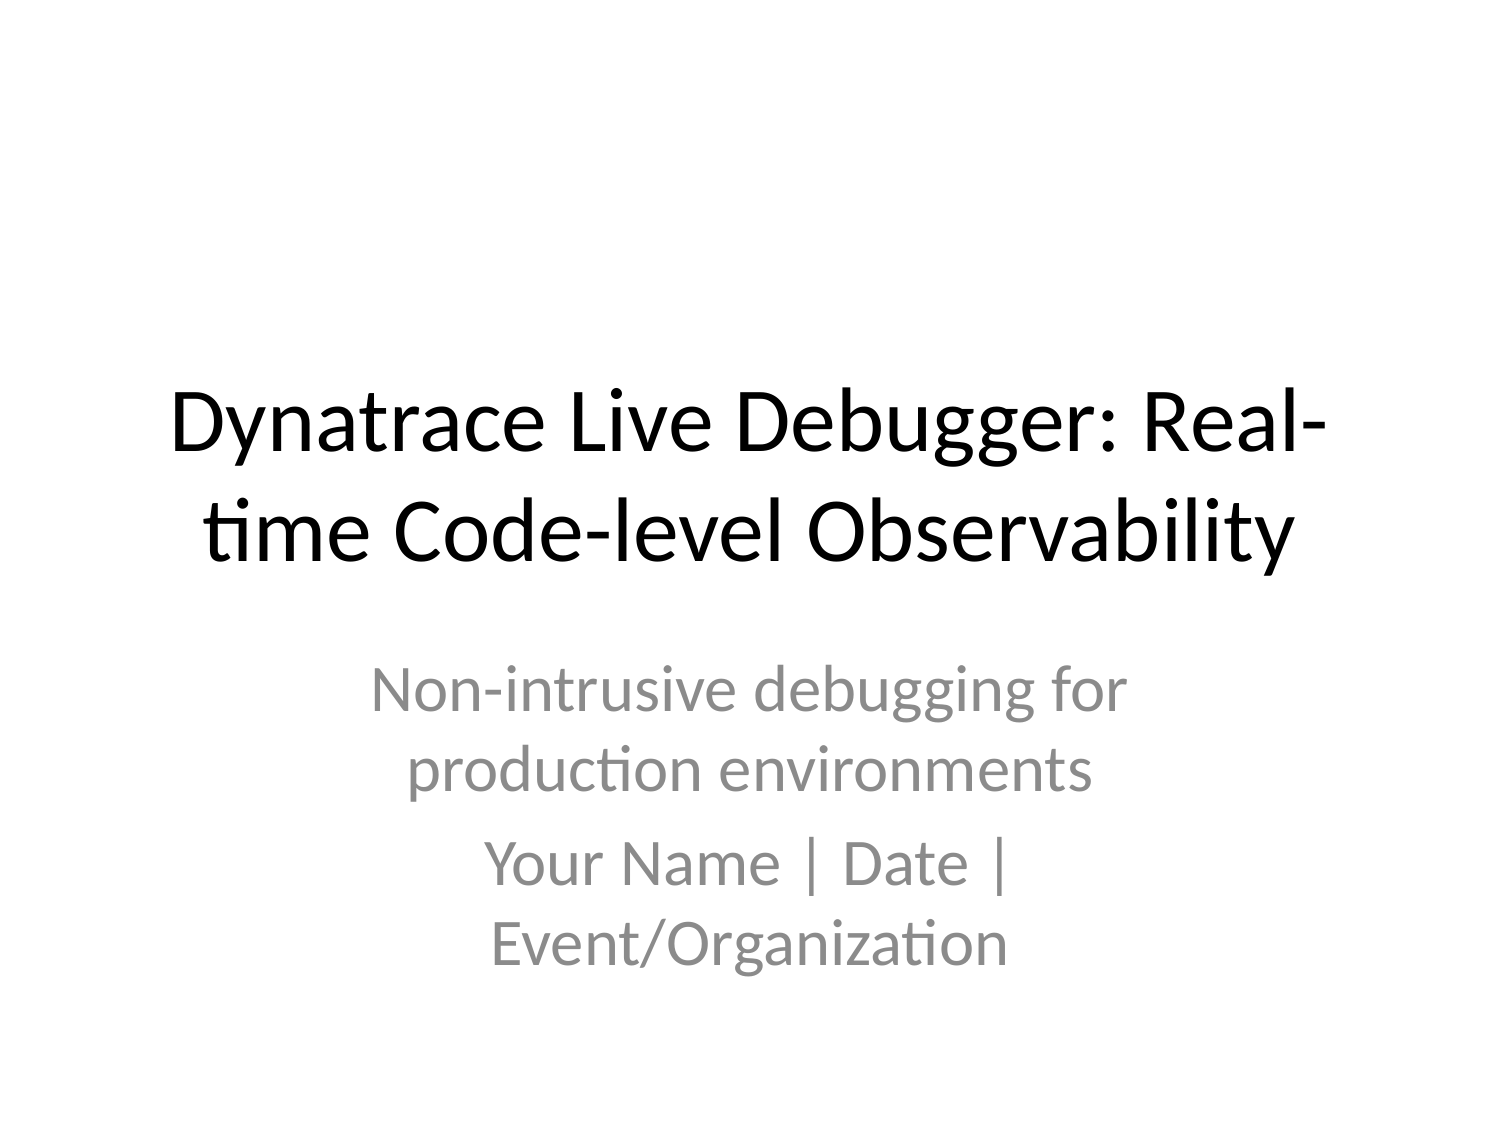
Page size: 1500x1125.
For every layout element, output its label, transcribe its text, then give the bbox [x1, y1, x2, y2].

title Dynatrace Live Debugger: Real-time Code-level Observability [112, 349, 1388, 591]
subtitle Non-intrusive debugging for production environments Your Name | Date | Event/Organization [225, 637, 1275, 925]
